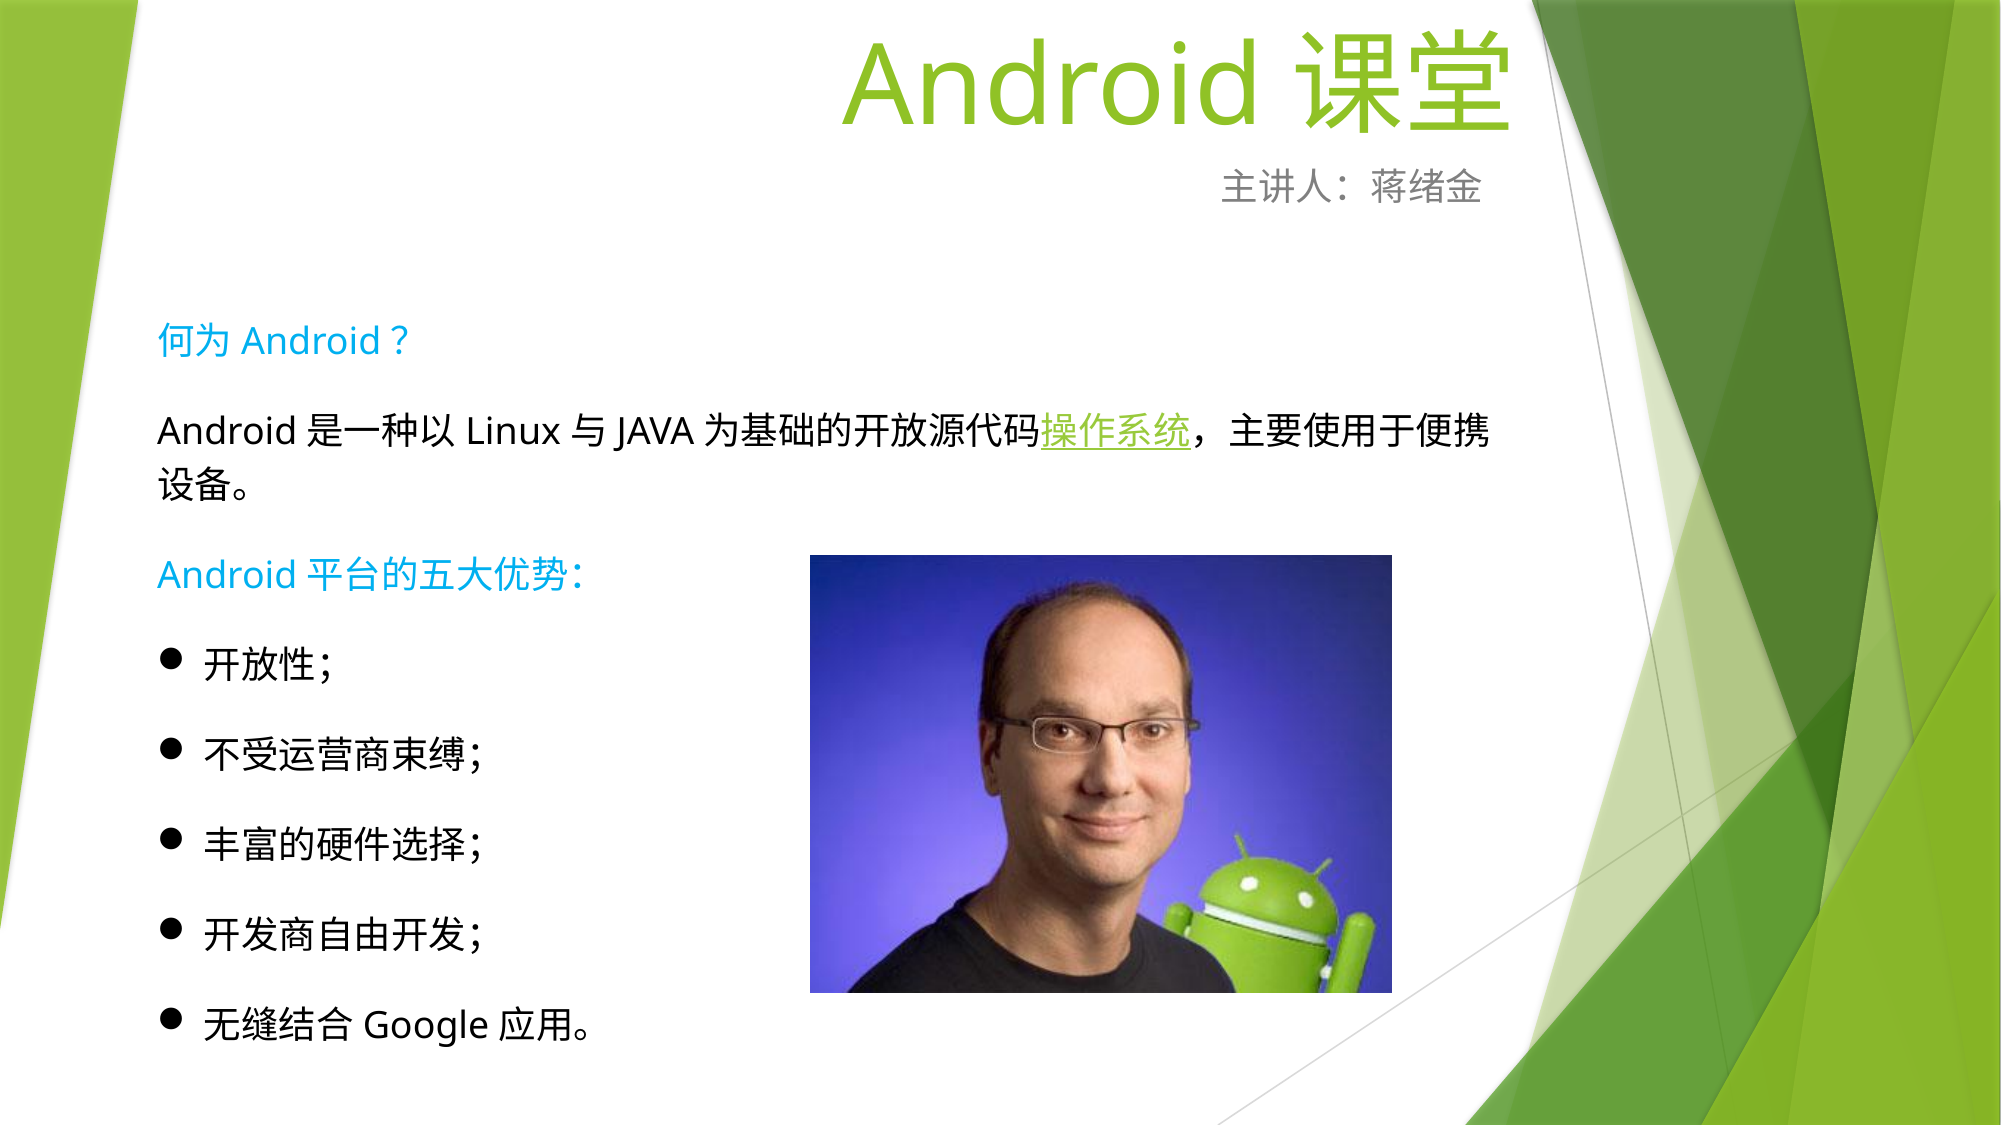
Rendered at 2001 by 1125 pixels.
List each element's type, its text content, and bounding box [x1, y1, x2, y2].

text_box 何为Android？ Android是一种以Linux与JAVA为基础的开放源代码操作系统，主要使用于便携设备。 Android平台的五大优势： 开放性； 不受运营商束缚； 丰富的硬件选择； 开发商自由开发； 无缝结合Google应用。 [142, 309, 1531, 1099]
subtitle 主讲人：蒋绪金 [212, 154, 1516, 239]
picture [809, 555, 1392, 994]
title Android课堂 [256, 0, 1531, 155]
